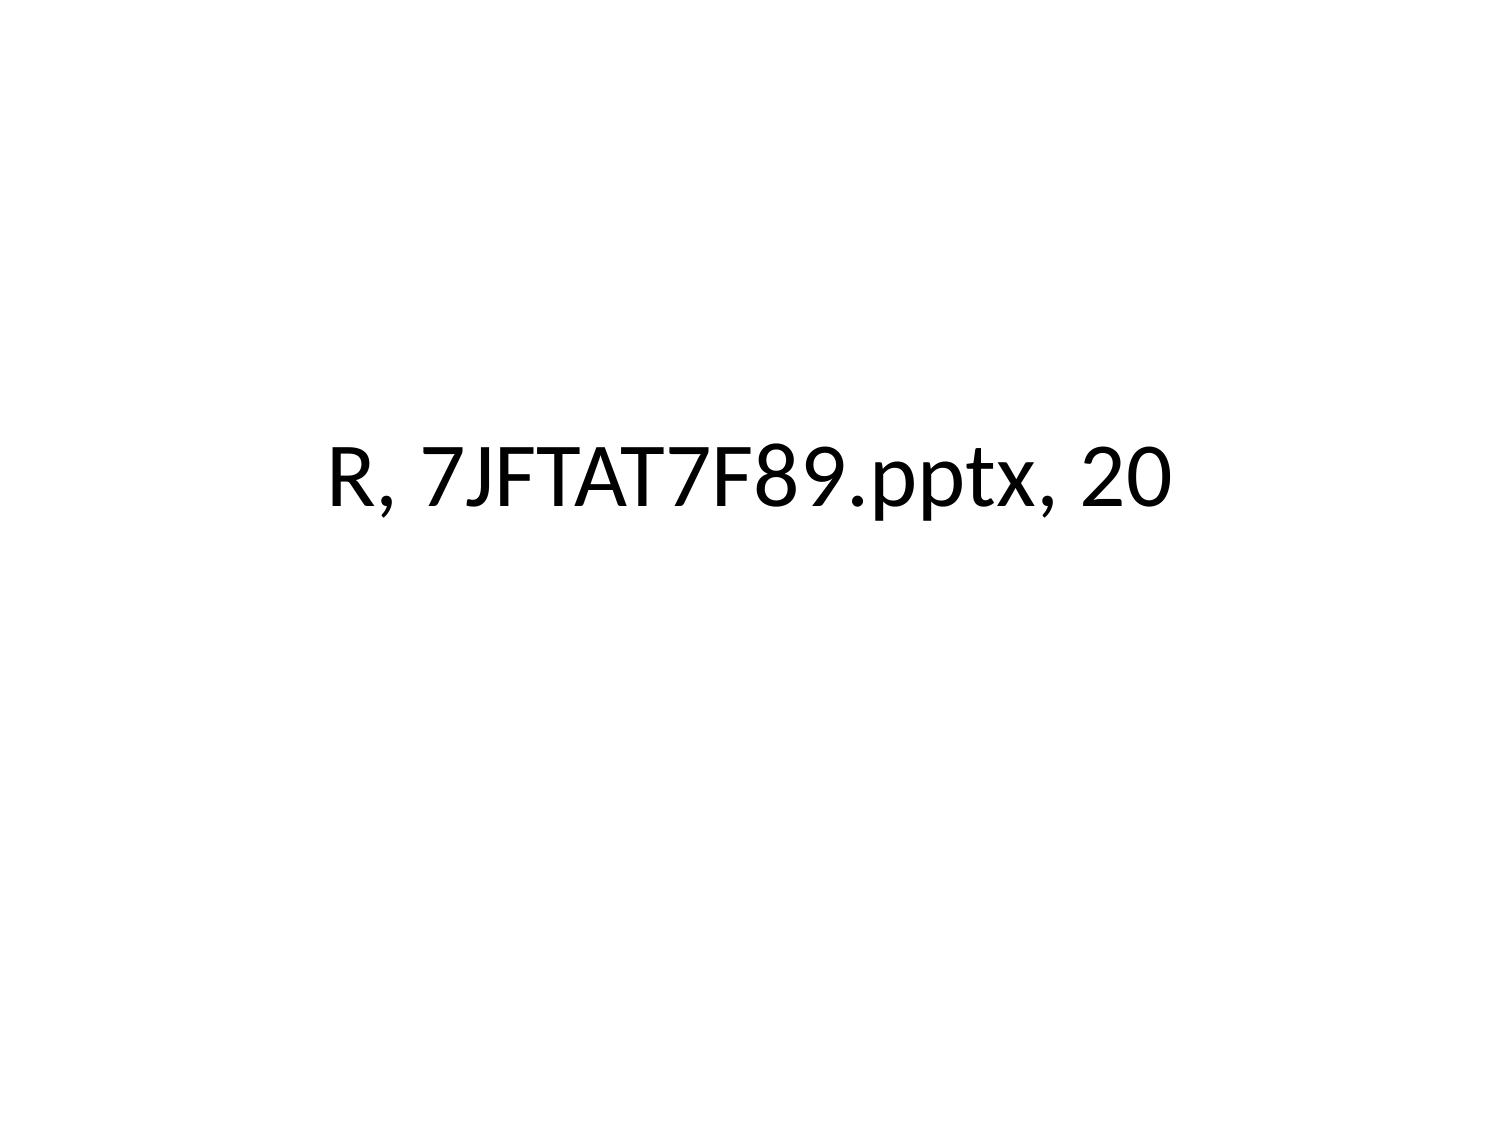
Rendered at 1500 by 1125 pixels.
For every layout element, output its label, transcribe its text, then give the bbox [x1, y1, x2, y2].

title R, 7JFTAT7F89.pptx, 20 [112, 349, 1388, 591]
